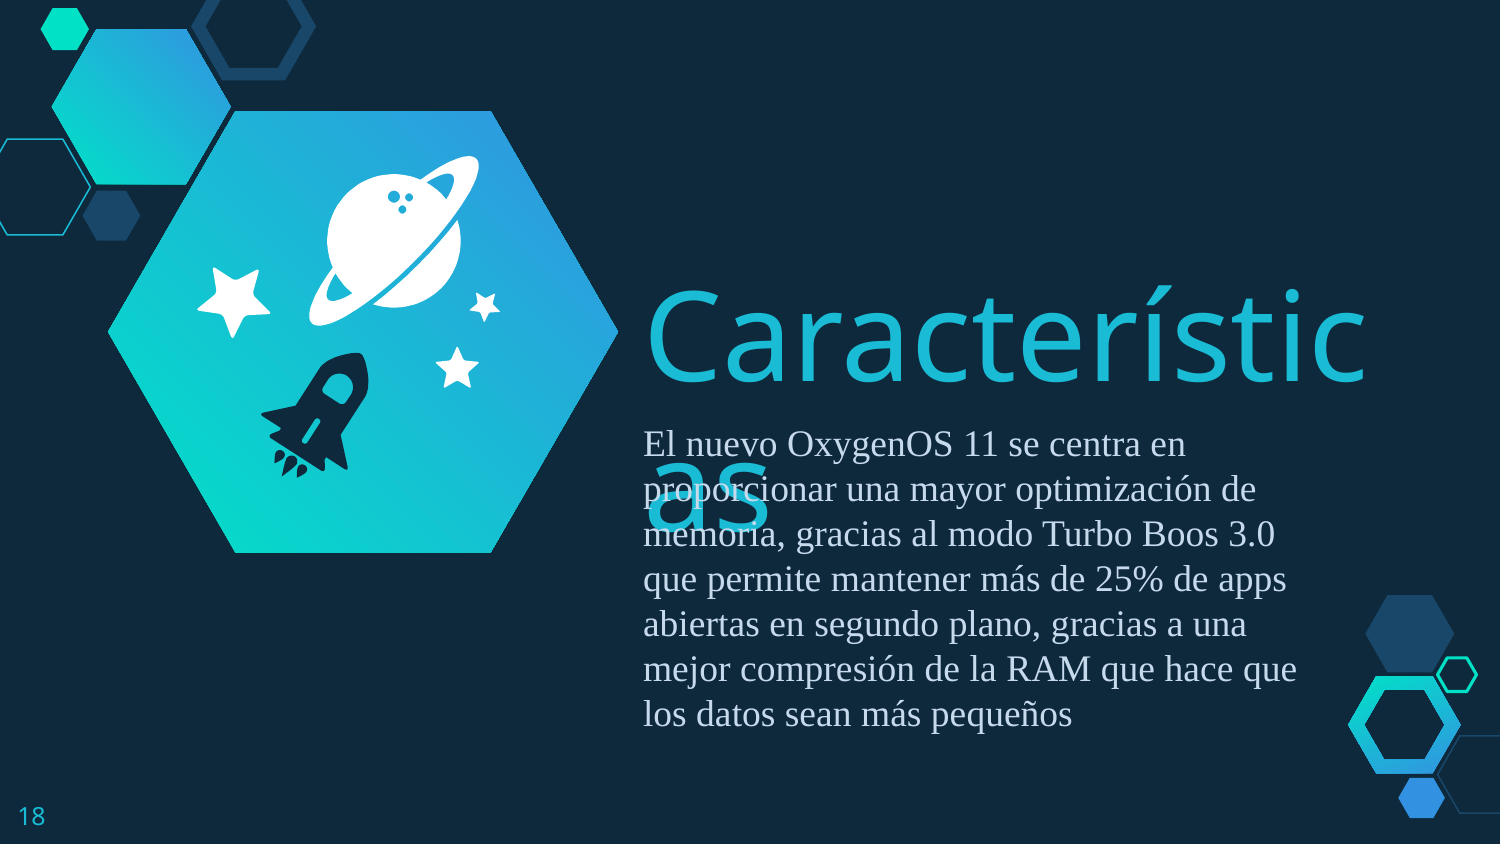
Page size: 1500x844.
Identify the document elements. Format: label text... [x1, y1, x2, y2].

text_box [197, 267, 271, 338]
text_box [263, 360, 377, 475]
slide_number 18 [2, 785, 93, 844]
text_box [108, 111, 618, 553]
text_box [309, 155, 479, 326]
title Características [628, 241, 1447, 433]
subtitle El nuevo OxygenOS 11 se centra en proporcionar una mayor optimización de memoria, gracias al modo Turbo Boos 3.0 que permite mantener más de 25% de apps abiertas en segundo plano, gracias a una mejor compresión de la RAM que hace que los datos sean más pequeños [628, 404, 1339, 534]
text_box [435, 346, 479, 388]
text_box [483, 293, 500, 322]
